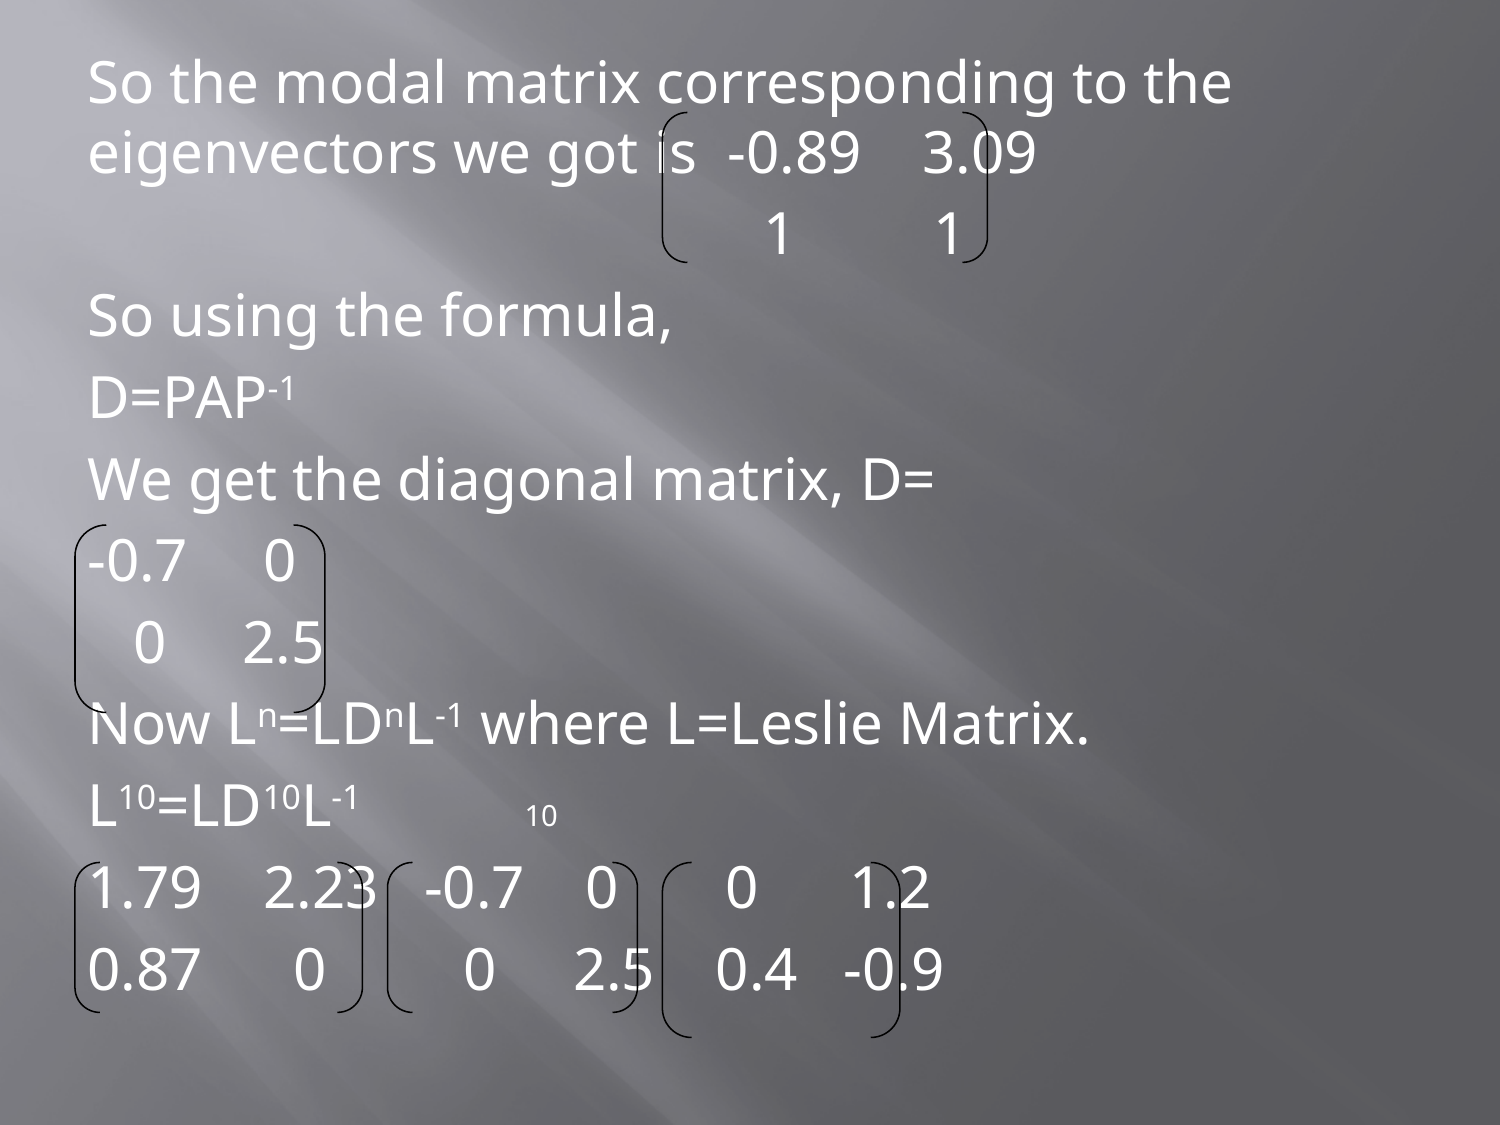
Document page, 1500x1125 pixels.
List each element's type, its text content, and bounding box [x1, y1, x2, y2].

text_box [386, 861, 639, 1014]
text_box [661, 861, 901, 1039]
text_box [74, 524, 326, 714]
list So the modal matrix corresponding to the eigenvectors we got is -0.89 3.09 1 1 So using the formula, D=PAP-1 We get the diagonal matrix, D= -0.7 0 0 2.5 Now Ln=LDnL-1 where L=Leslie Matrix. L10=LD10L-1 10 1.79 2.23 -0.7 0 0 1.2 0.87 0 0 2.5 0.4 -0.9 [50, 37, 1425, 1100]
text_box [74, 861, 364, 1014]
text_box [661, 111, 989, 264]
